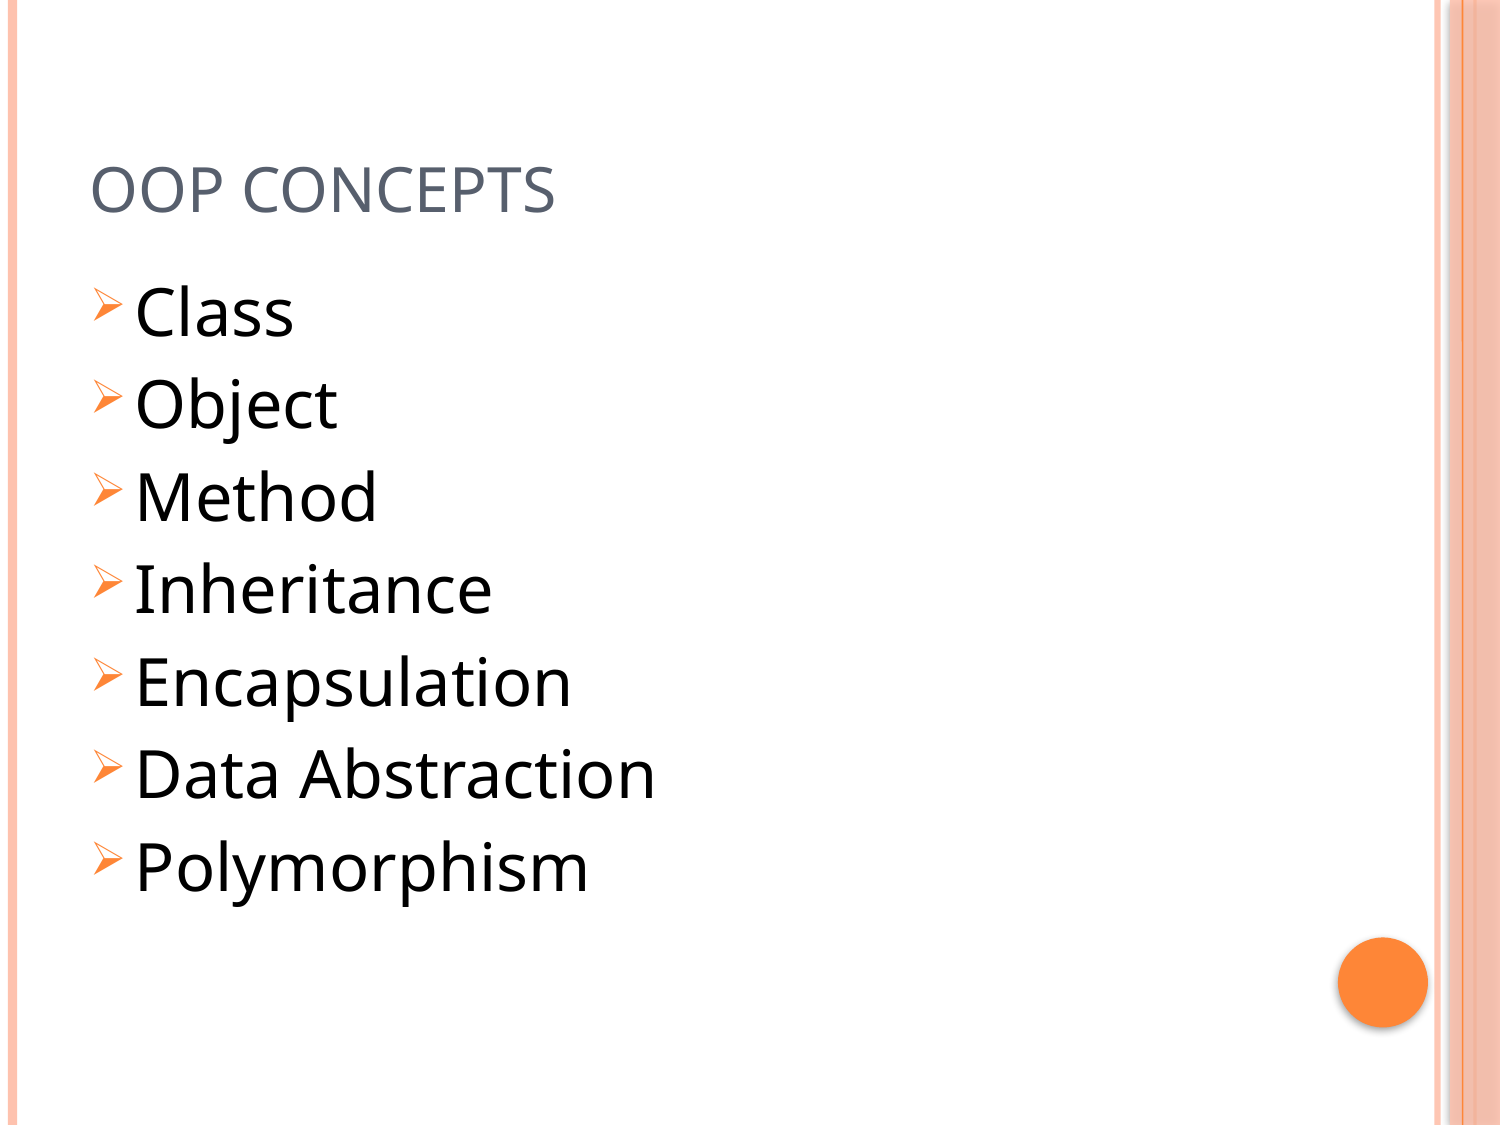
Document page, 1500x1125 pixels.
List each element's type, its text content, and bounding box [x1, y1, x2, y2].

list Class Object Method Inheritance Encapsulation Data Abstraction Polymorphism [75, 262, 1300, 1062]
title OOP Concepts [75, 45, 1300, 233]
